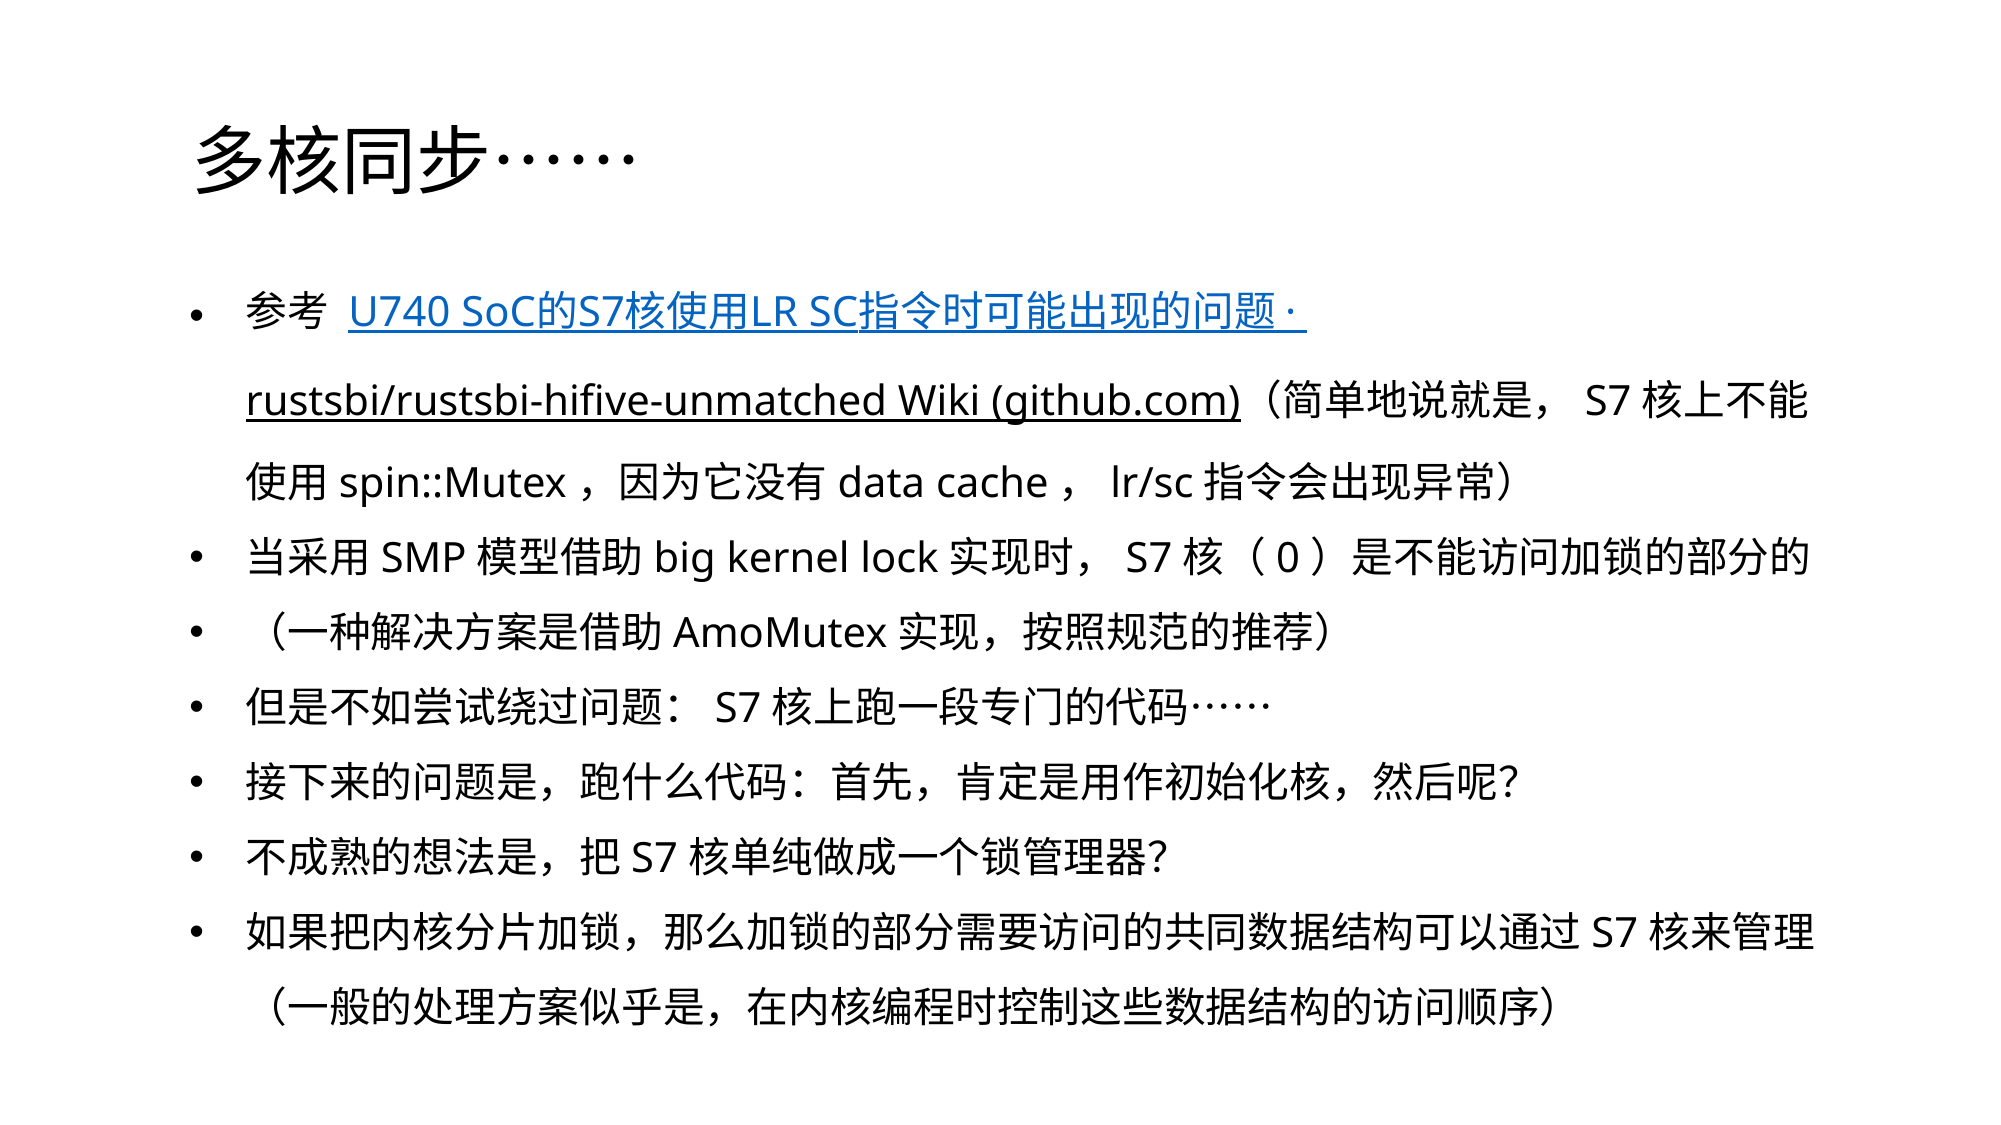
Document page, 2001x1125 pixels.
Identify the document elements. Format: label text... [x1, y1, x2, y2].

text_box 参考 U740 SoC的S7核使用LR SC指令时可能出现的问题 · rustsbi/rustsbi-hifive-unmatched Wiki (github.com)（简单地说就是，S7核上不能使用spin::Mutex，因为它没有data cache，lr/sc指令会出现异常） 当采用SMP模型借助big kernel lock实现时，S7核（0）是不能访问加锁的部分的 （一种解决方案是借助AmoMutex实现，按照规范的推荐） 但是不如尝试绕过问题：S7核上跑一段专门的代码…… 接下来的问题是，跑什么代码：首先，肯定是用作初始化核，然后呢？ 不成熟的想法是，把S7核单纯做成一个锁管理器？ 如果把内核分片加锁，那么加锁的部分需要访问的共同数据结构可以通过S7核来管理（一般的处理方案似乎是，在内核编程时控制这些数据结构的访问顺序） [174, 247, 1853, 1039]
text_box 多核同步…… [176, 106, 657, 211]
